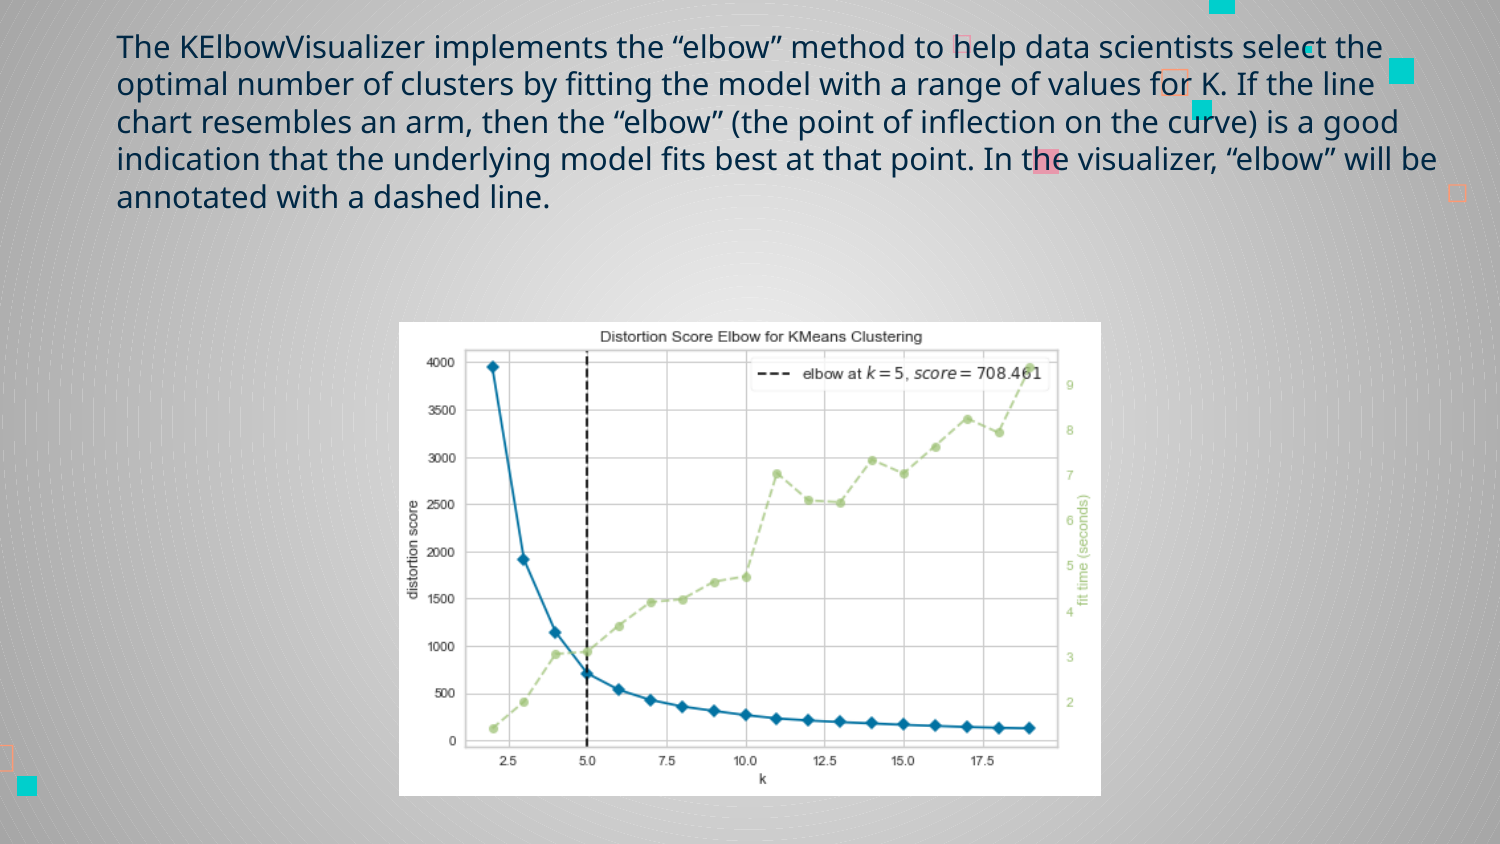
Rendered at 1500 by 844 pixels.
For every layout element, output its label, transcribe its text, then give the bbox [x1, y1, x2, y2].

picture [398, 322, 1102, 796]
title The KElbowVisualizer implements the “elbow” method to help data scientists select the optimal number of clusters by fitting the model with a range of values for K. If the line chart resembles an arm, then the “elbow” (the point of inflection on the curve) is a good indication that the underlying model fits best at that point. In the visualizer, “elbow” will be annotated with a dashed line. [101, 67, 1459, 230]
